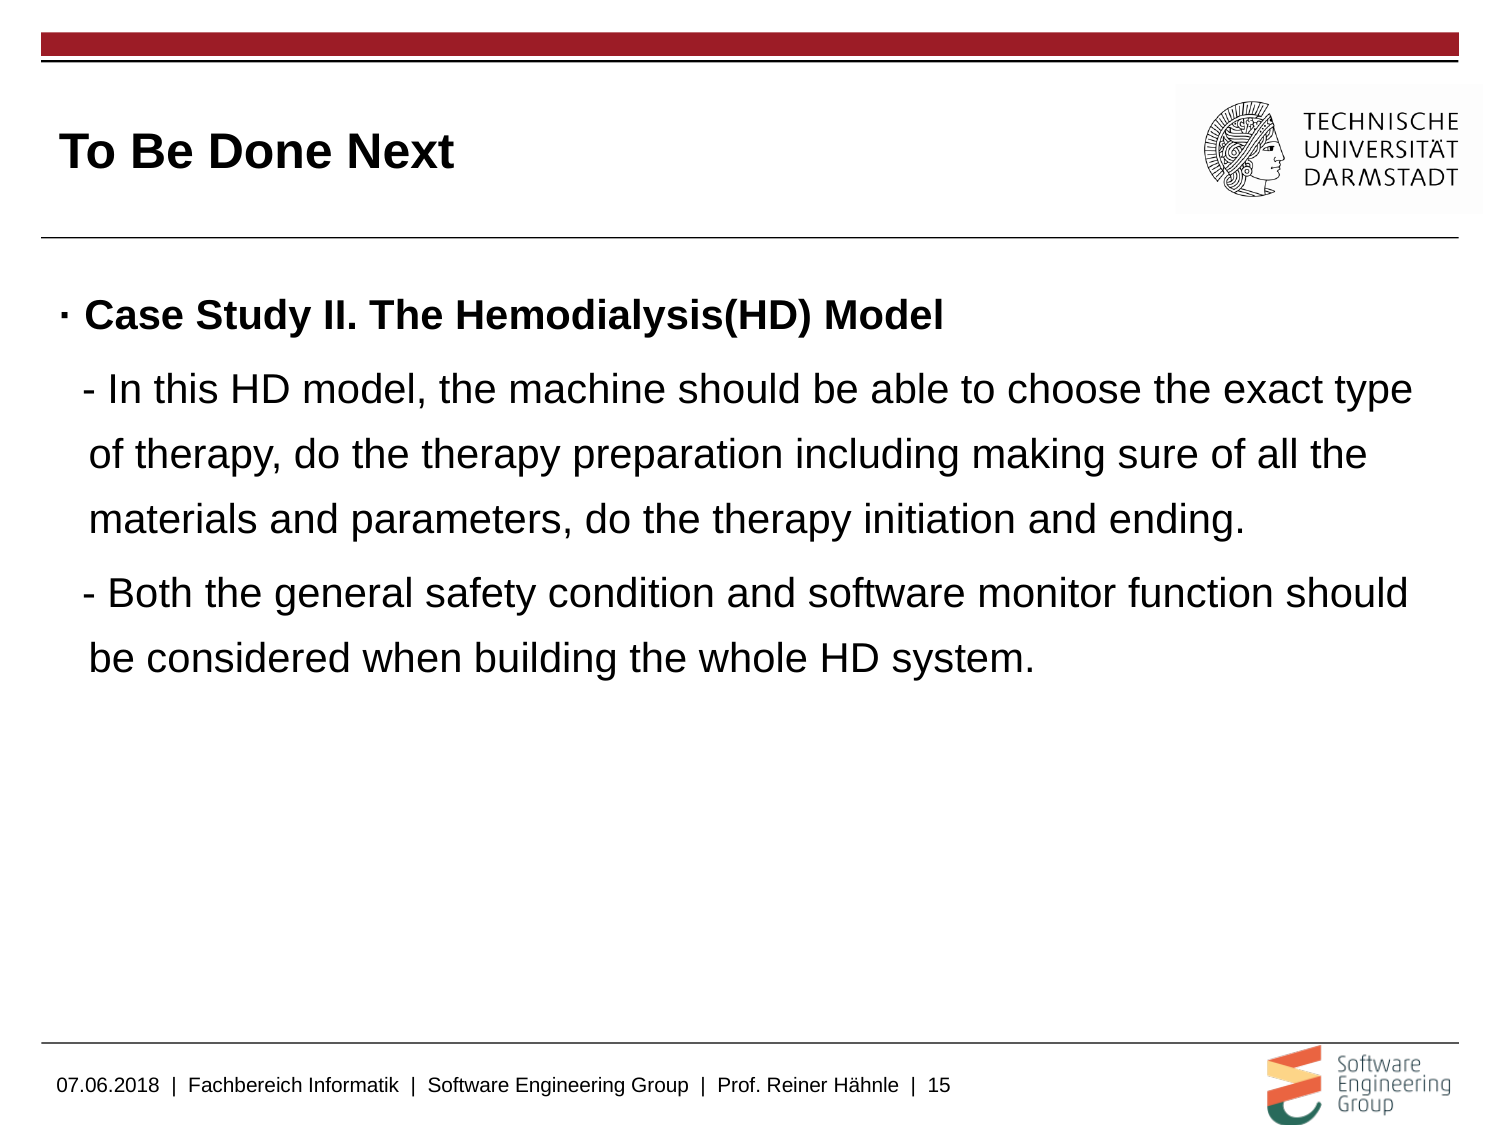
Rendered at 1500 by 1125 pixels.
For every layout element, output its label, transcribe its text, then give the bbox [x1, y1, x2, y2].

picture [1175, 84, 1483, 214]
title To Be Done Next [58, 79, 1149, 218]
list · Case Study II. The Hemodialysis(HD) Model - In this HD model, the machine should be able to choose the exact type of therapy, do the therapy preparation including making sure of all the materials and parameters, do the therapy initiation and ending. - Both the general safety condition and software monitor function should be considered when building the whole HD system. [58, 265, 1459, 1001]
picture [1265, 1042, 1453, 1125]
